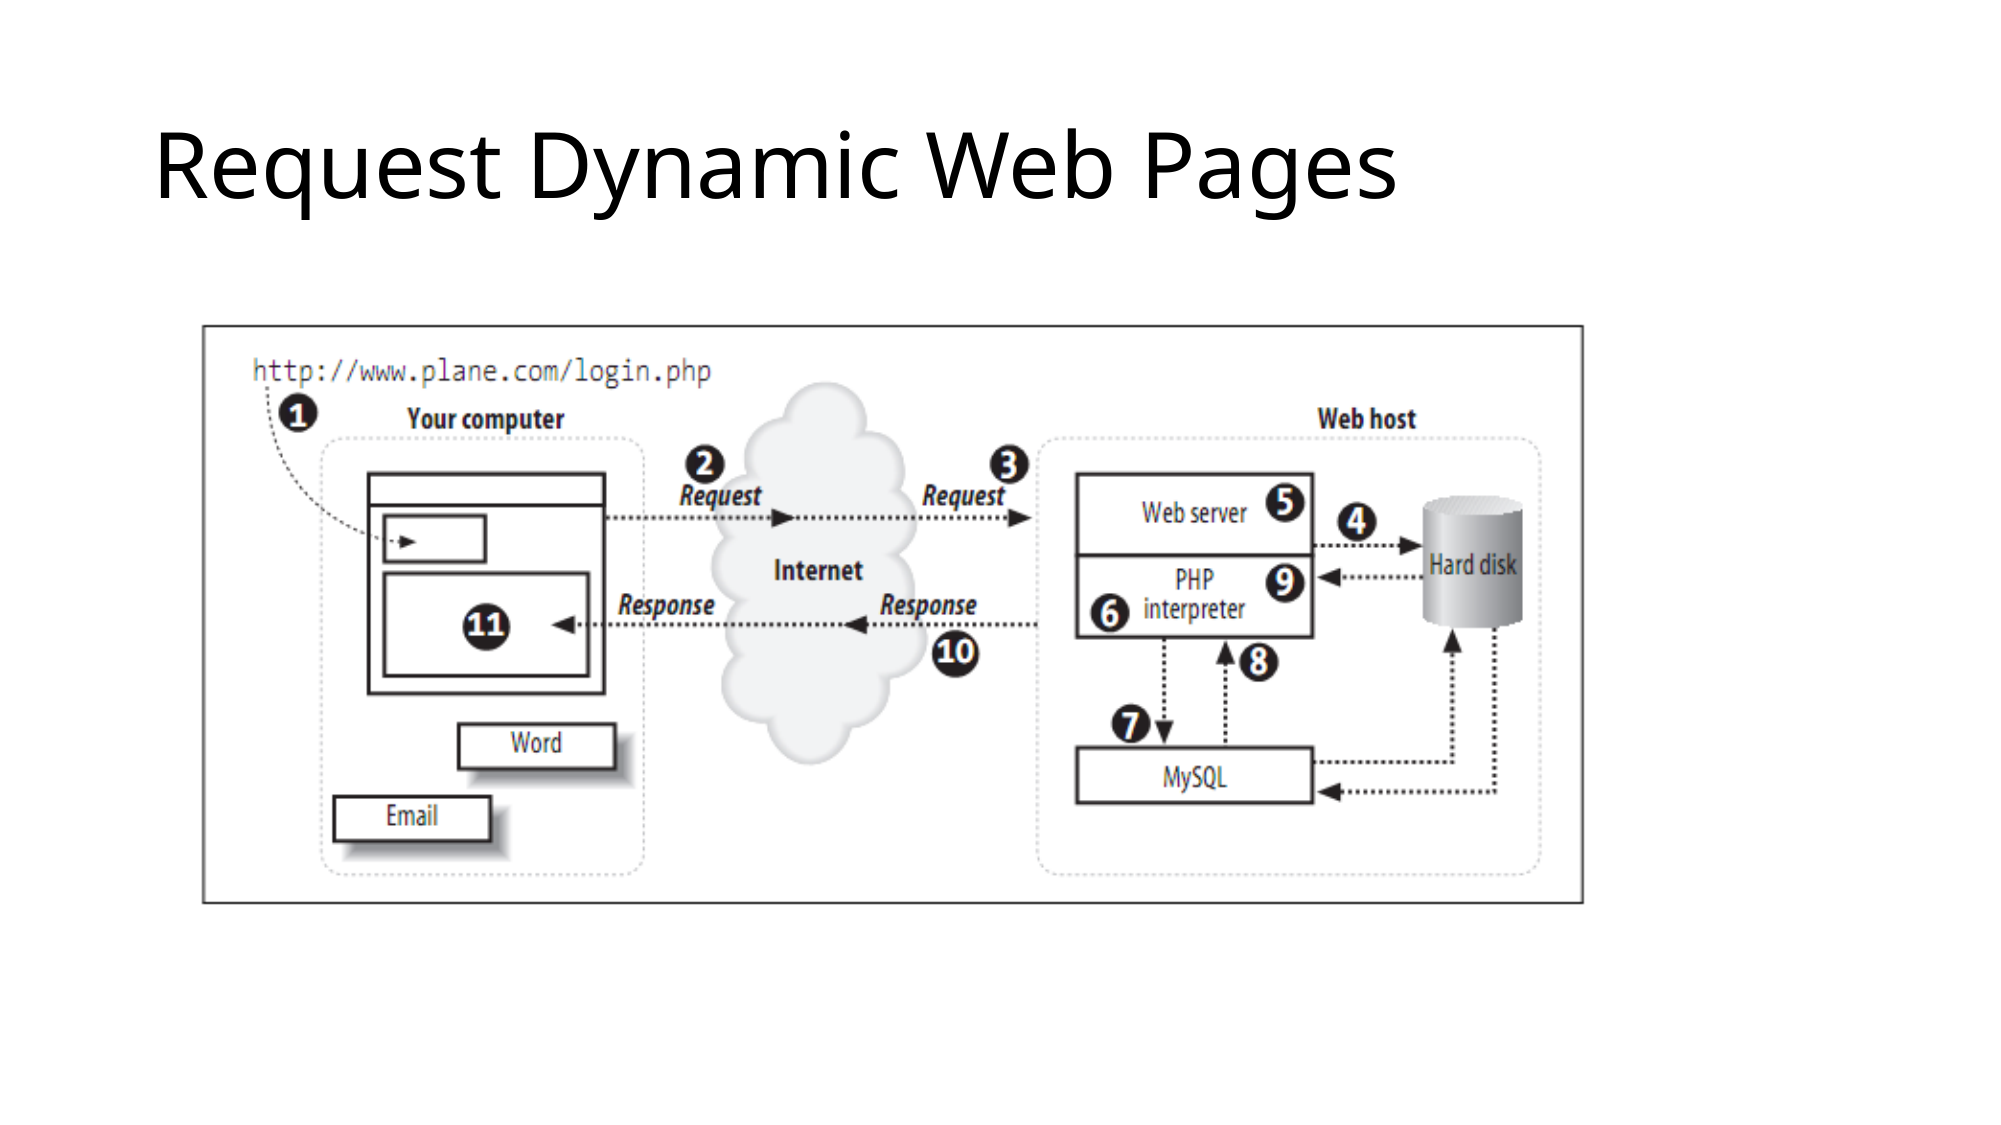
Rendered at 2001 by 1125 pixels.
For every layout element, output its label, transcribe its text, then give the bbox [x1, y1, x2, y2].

title Request Dynamic Web Pages [137, 59, 1863, 278]
picture [188, 316, 1592, 914]
